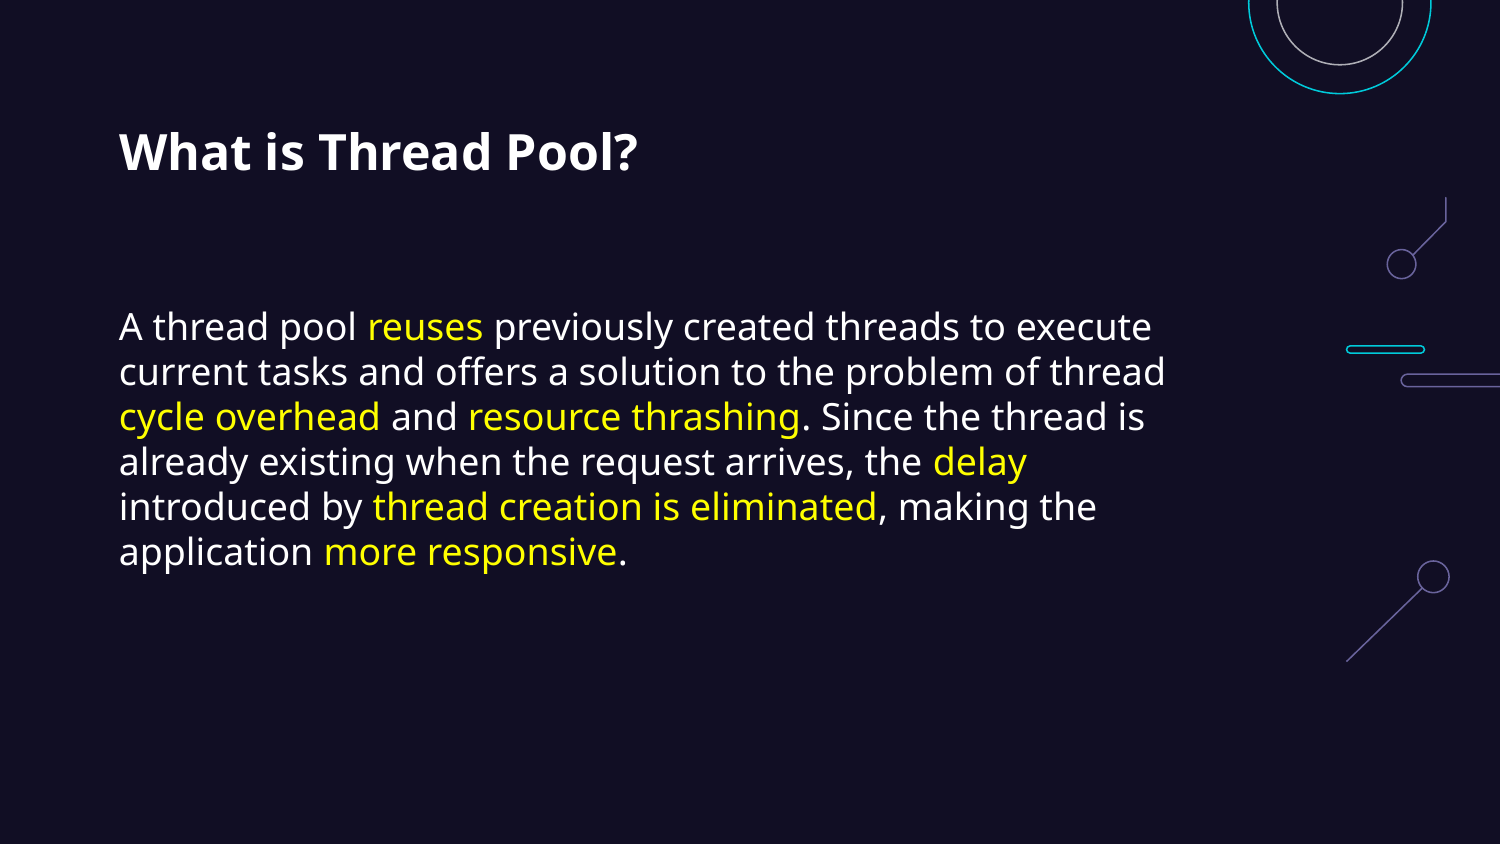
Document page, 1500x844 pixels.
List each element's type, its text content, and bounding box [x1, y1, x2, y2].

text_box What is Thread Pool? [104, 99, 824, 195]
text_box A thread pool reuses previously created threads to execute current tasks and offers a solution to the problem of thread cycle overhead and resource thrashing. Since the thread is already existing when the request arrives, the delay introduced by thread creation is eliminated, making the application more responsive. [104, 295, 1200, 581]
